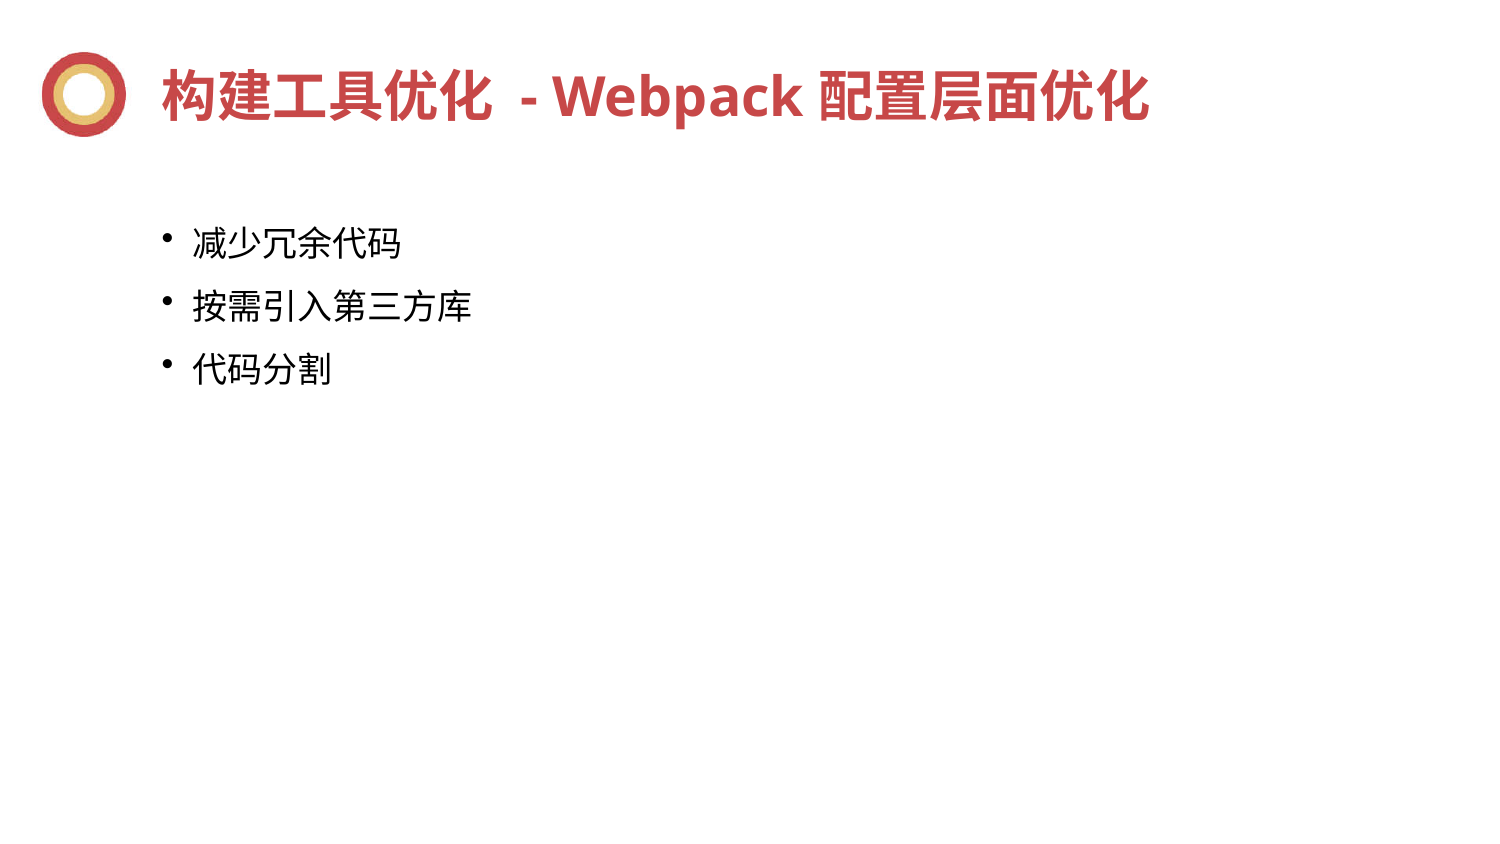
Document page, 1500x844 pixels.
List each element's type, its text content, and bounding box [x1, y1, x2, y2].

text_box 减少冗余代码 按需引入第三方库 代码分割 [146, 192, 1413, 760]
picture [0, 0, 1500, 190]
